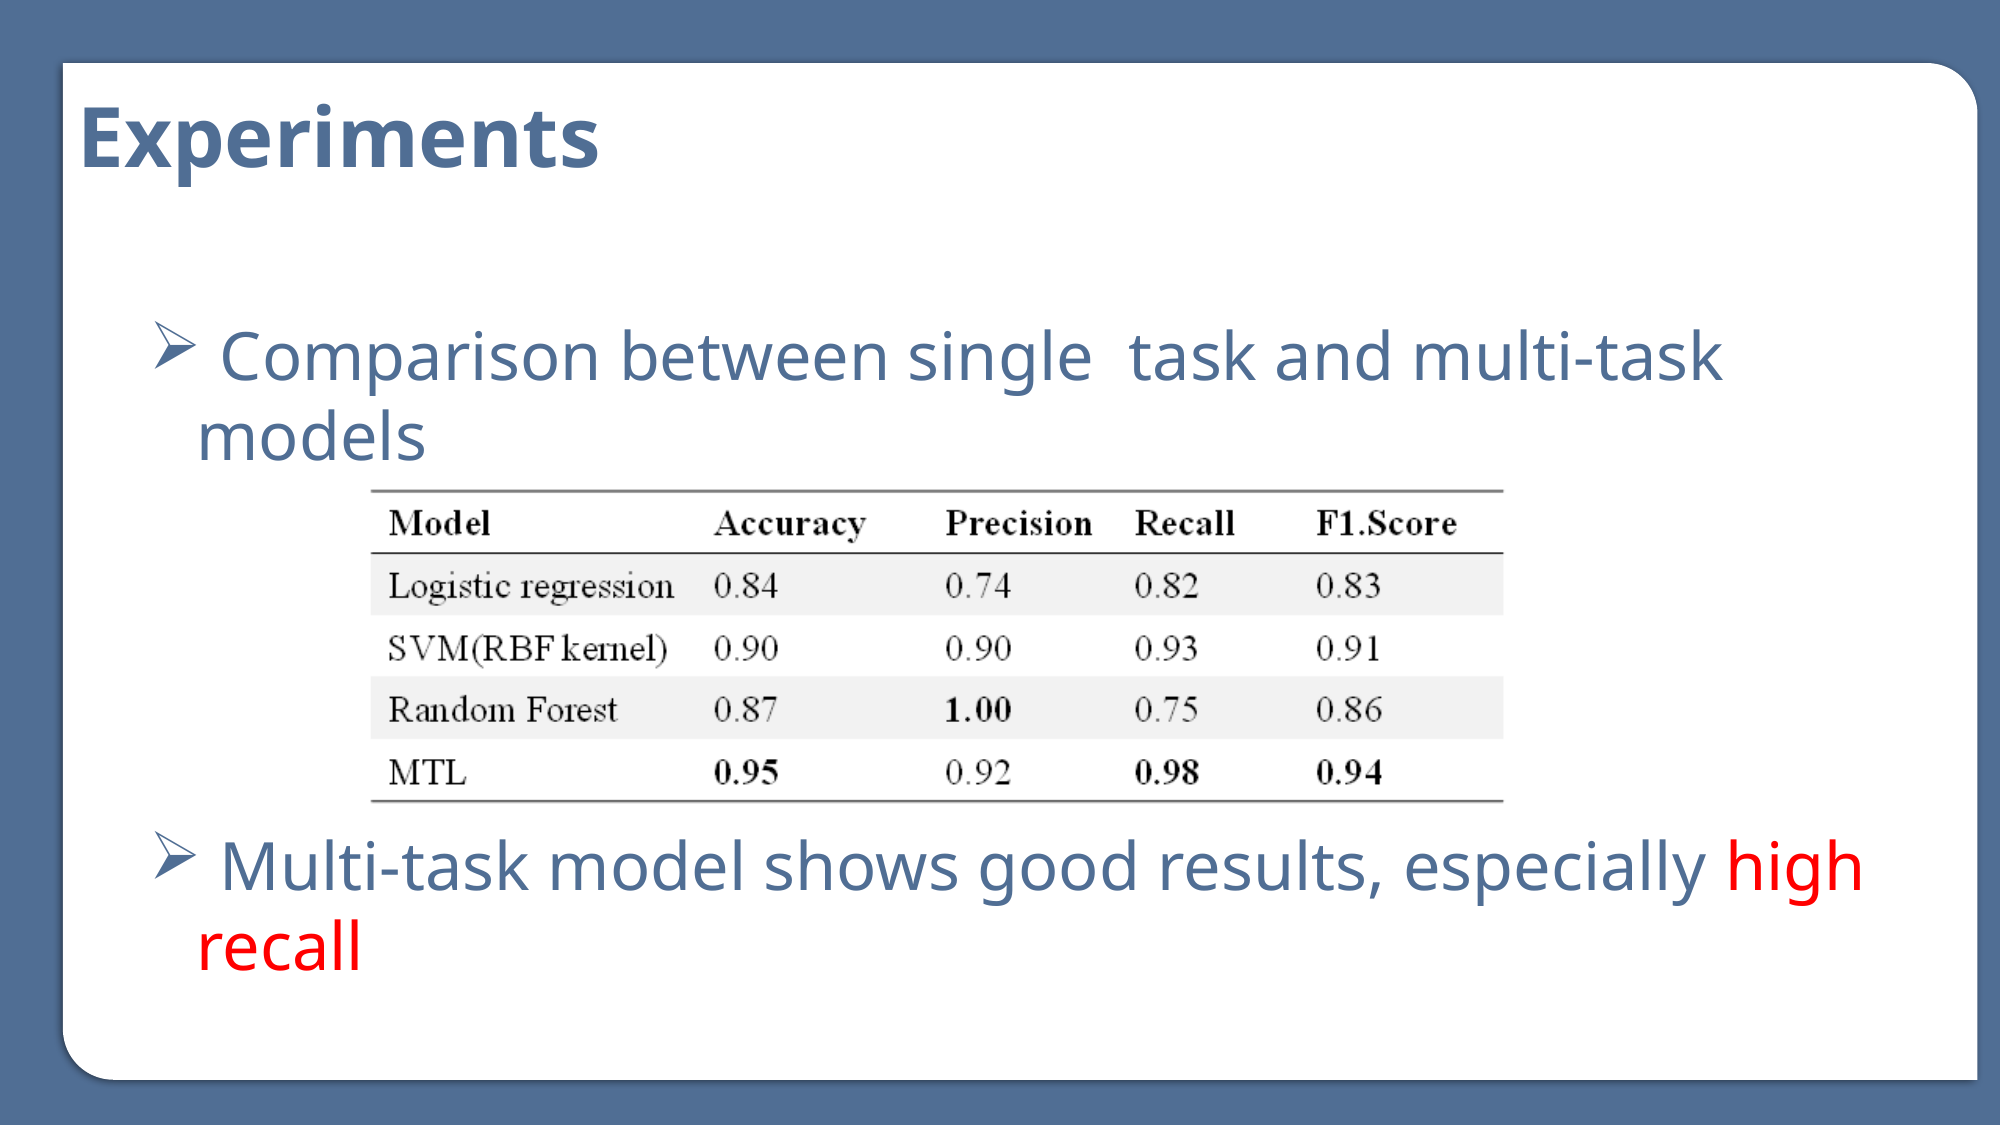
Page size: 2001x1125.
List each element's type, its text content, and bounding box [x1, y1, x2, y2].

text_box [62, 63, 1978, 1080]
text_box Experiments [62, 77, 912, 192]
text_box Comparison between single task and multi-task models Multi-task model shows good results, especially high recall [134, 306, 1929, 1061]
picture [332, 468, 1549, 838]
